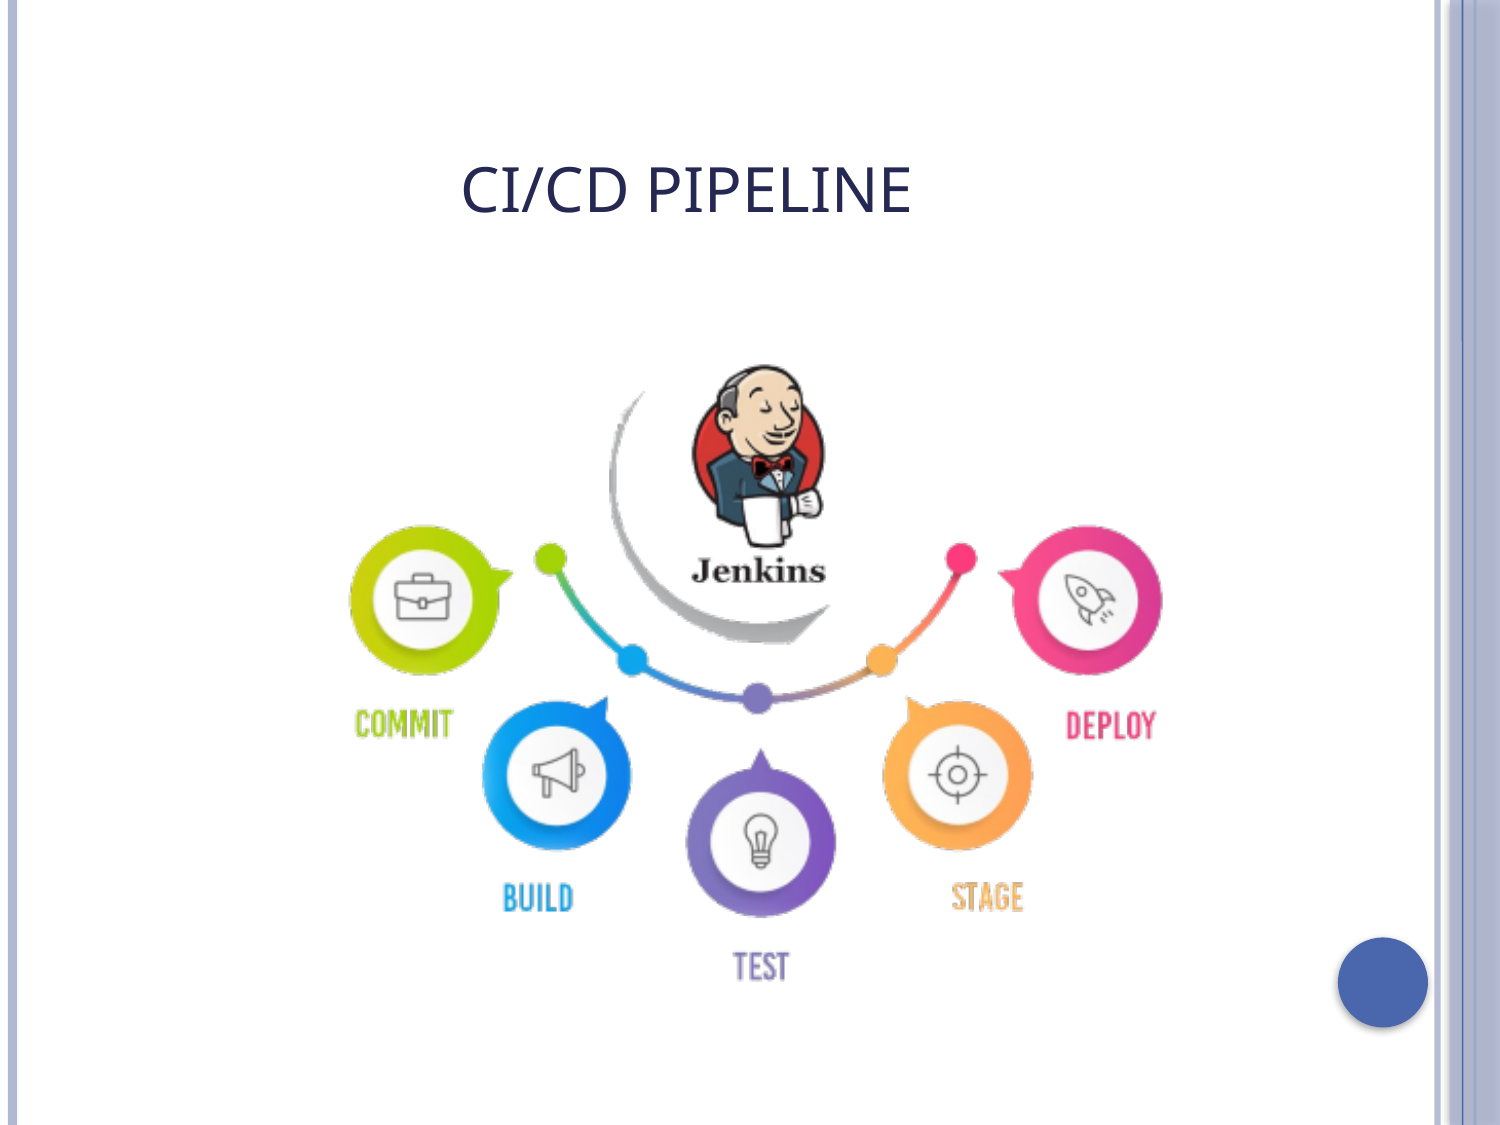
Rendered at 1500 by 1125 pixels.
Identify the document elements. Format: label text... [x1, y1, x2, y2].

title CI/CD Pipeline [75, 45, 1300, 233]
picture [332, 286, 1168, 988]
